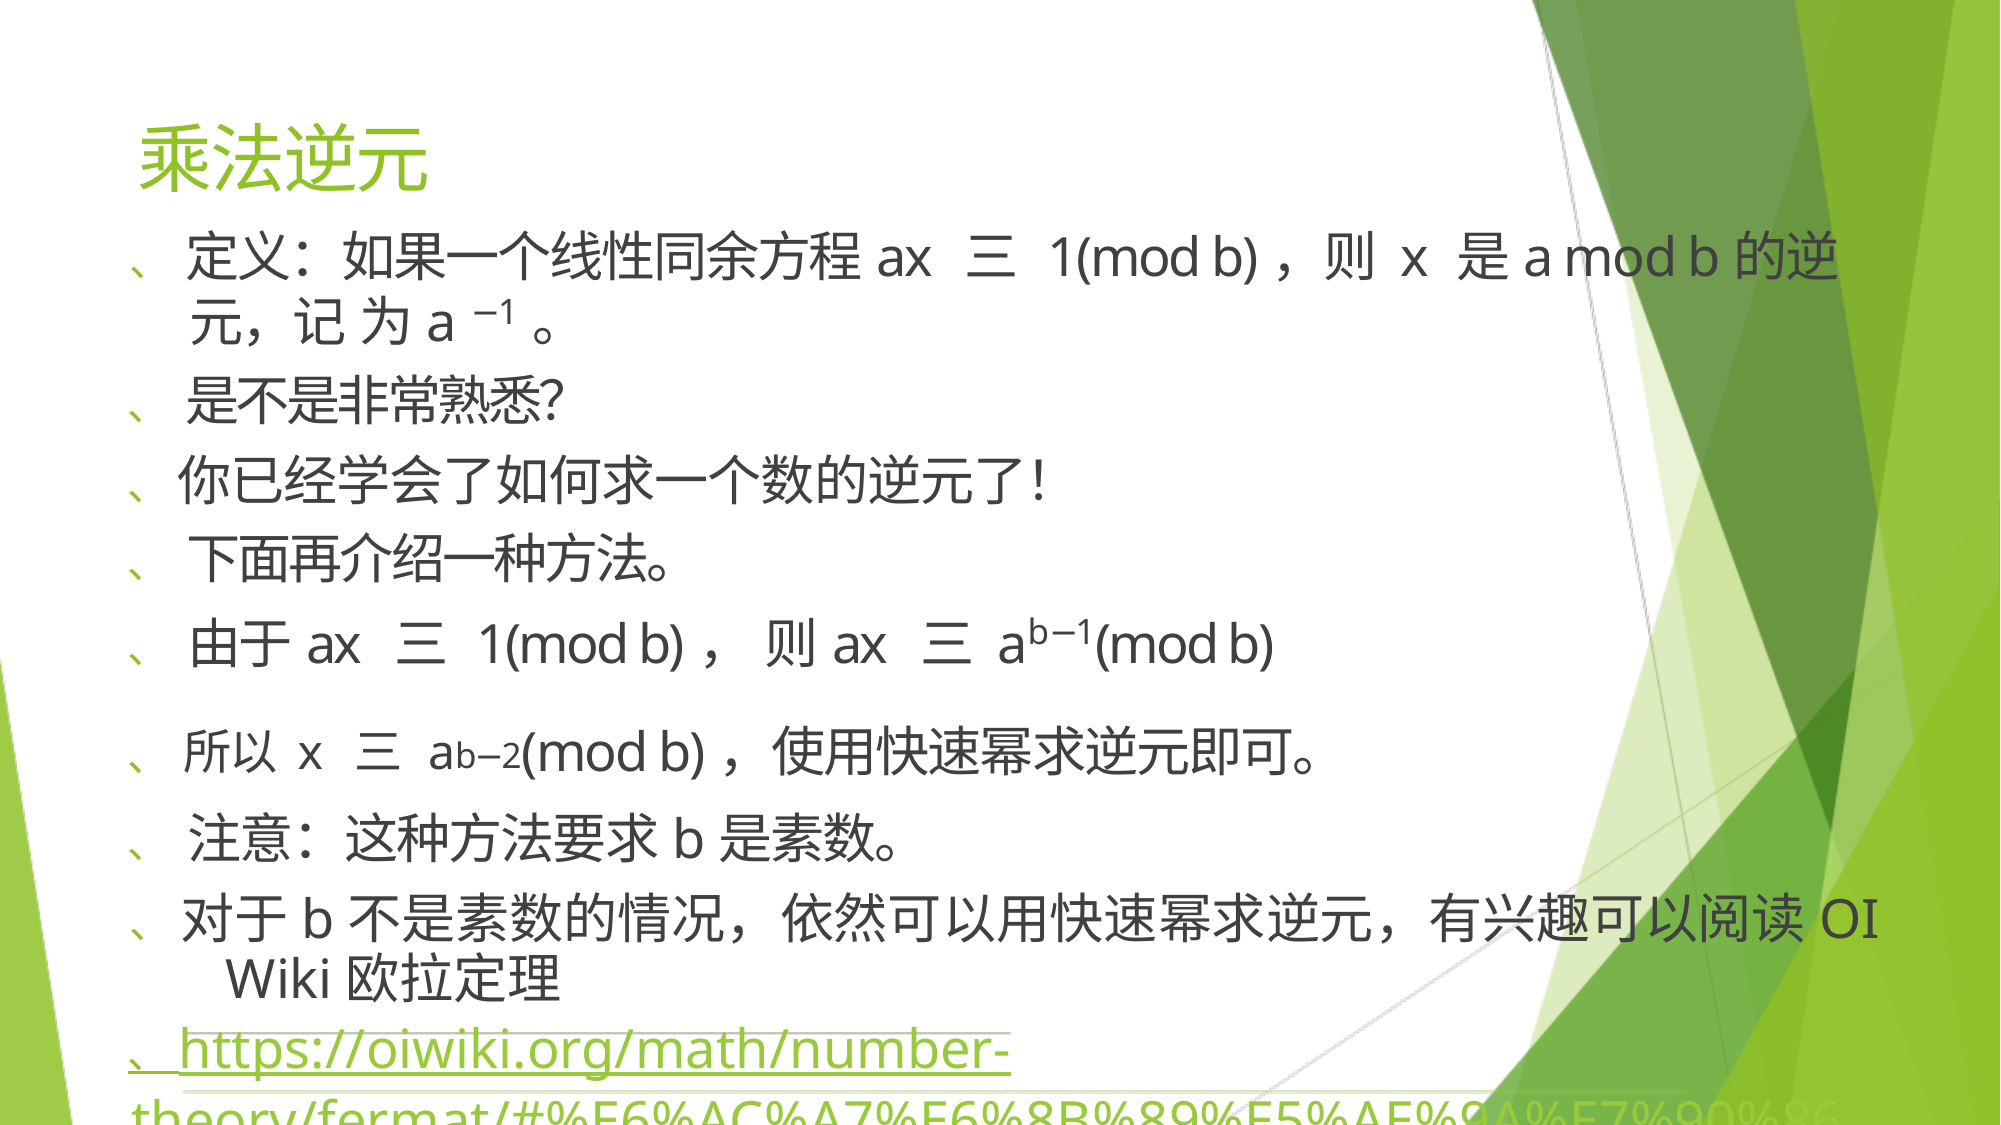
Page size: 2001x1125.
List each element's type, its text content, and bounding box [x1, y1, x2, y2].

picture [0, 658, 74, 1125]
text_box 乘法逆元 、 定义：如果一个线性同余方程ax 三 1(mod b)，则 x 是a mod b的逆元，记 为a −1。 、 是不是非常熟悉？ 、 你已经学会了如何求一个数的逆元了！ 、 下面再介绍一种方法。 、 由于ax 三 1(mod b)， 则ax 三 ab−1(mod b) 、 所以x 三 ab−2(mod b)，使用快速幂求逆元即可。 、 注意：这种方法要求b是素数。 、 对于b不是素数的情况，依然可以用快速幂求逆元，有兴趣可以阅读OI Wiki欧拉定理 、 https://oiwiki.org/math/number- theory/fermat/#%E6%AC%A7%E6%8B%89%E5%AE%9A%E7%90%86 [127, 104, 182, 1100]
picture [182, 0, 2000, 1125]
